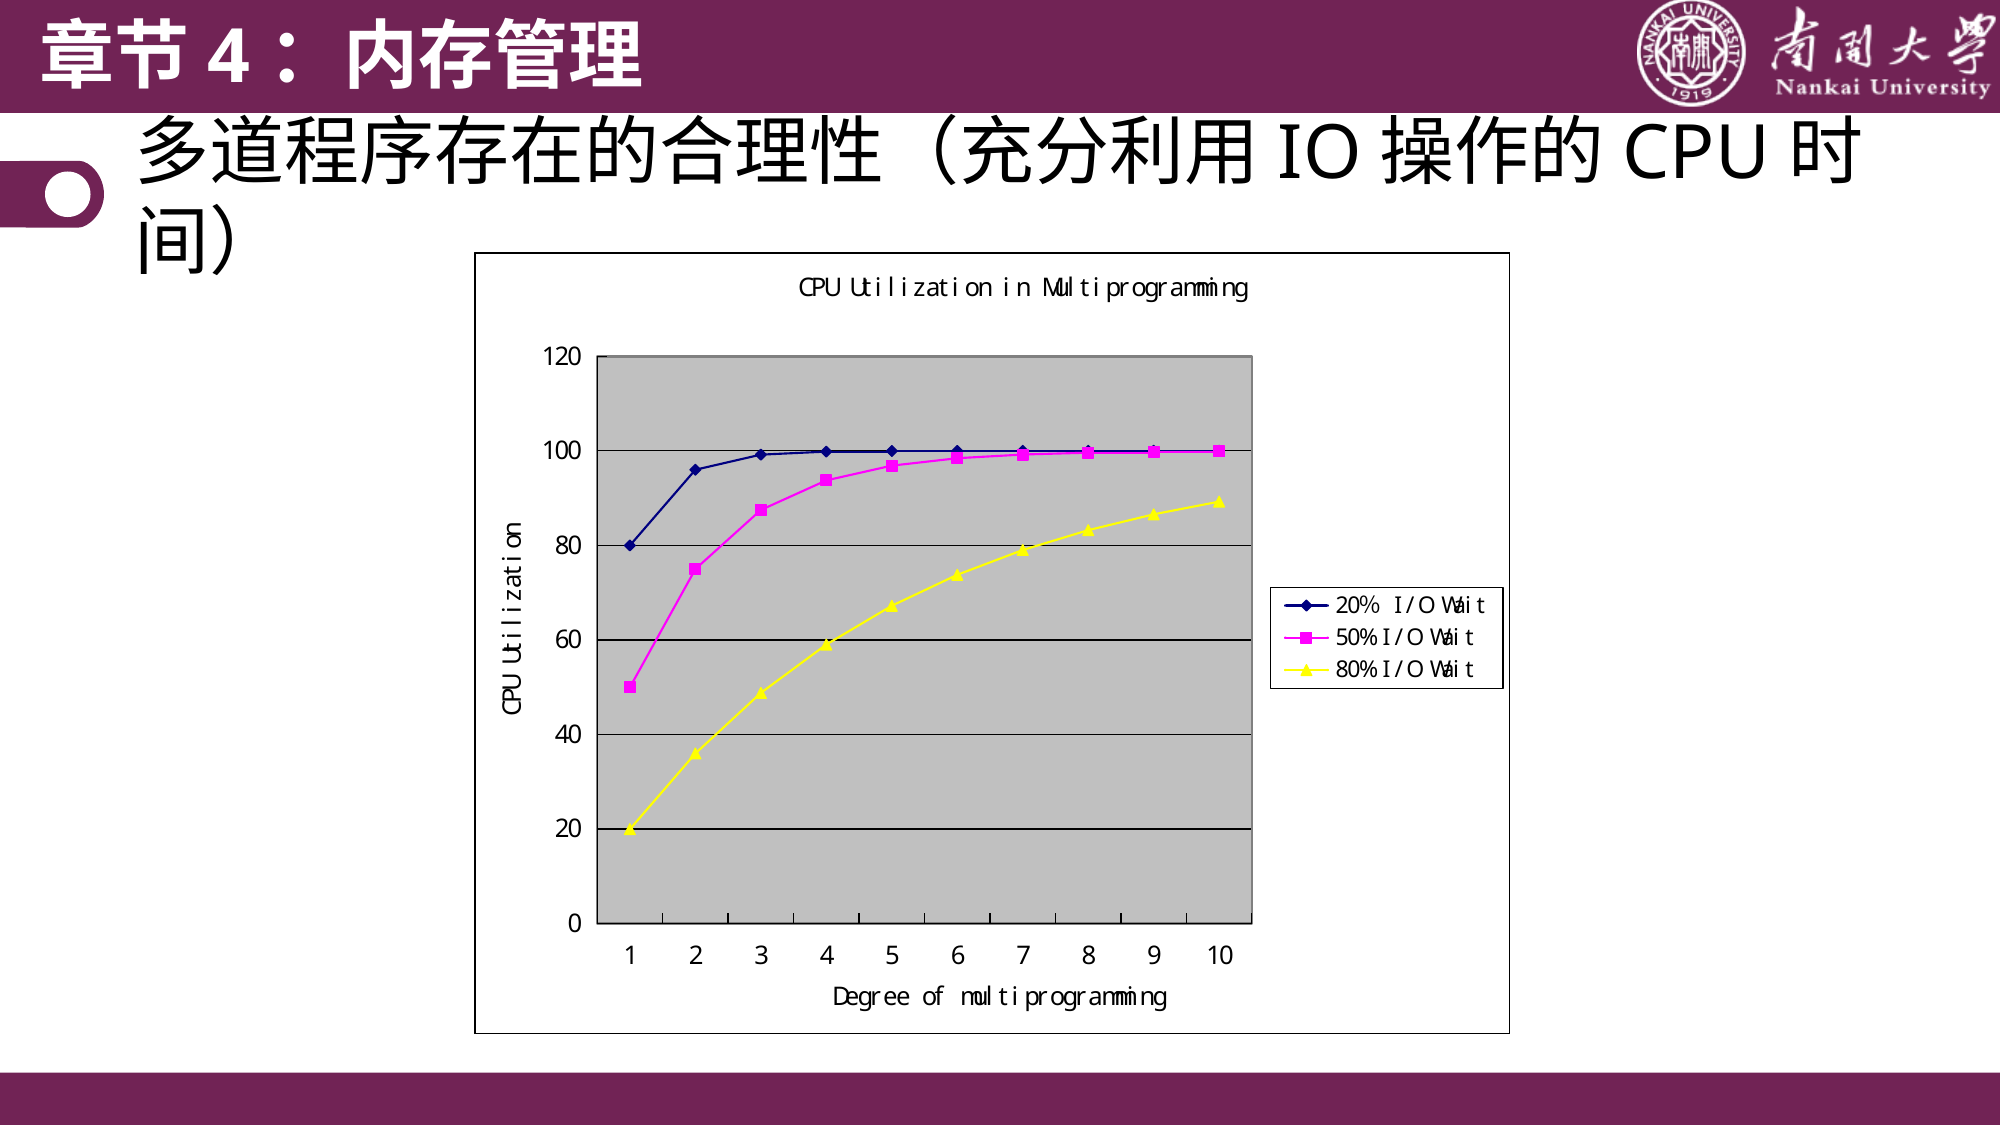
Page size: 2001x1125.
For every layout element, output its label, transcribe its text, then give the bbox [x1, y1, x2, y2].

text_box 多道程序存在的合理性（充分利用IO操作的CPU时间） [120, 137, 1969, 251]
picture [1637, 0, 2001, 110]
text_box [468, 246, 1511, 1044]
text_box 章节4：内存管理 [24, 0, 1025, 116]
